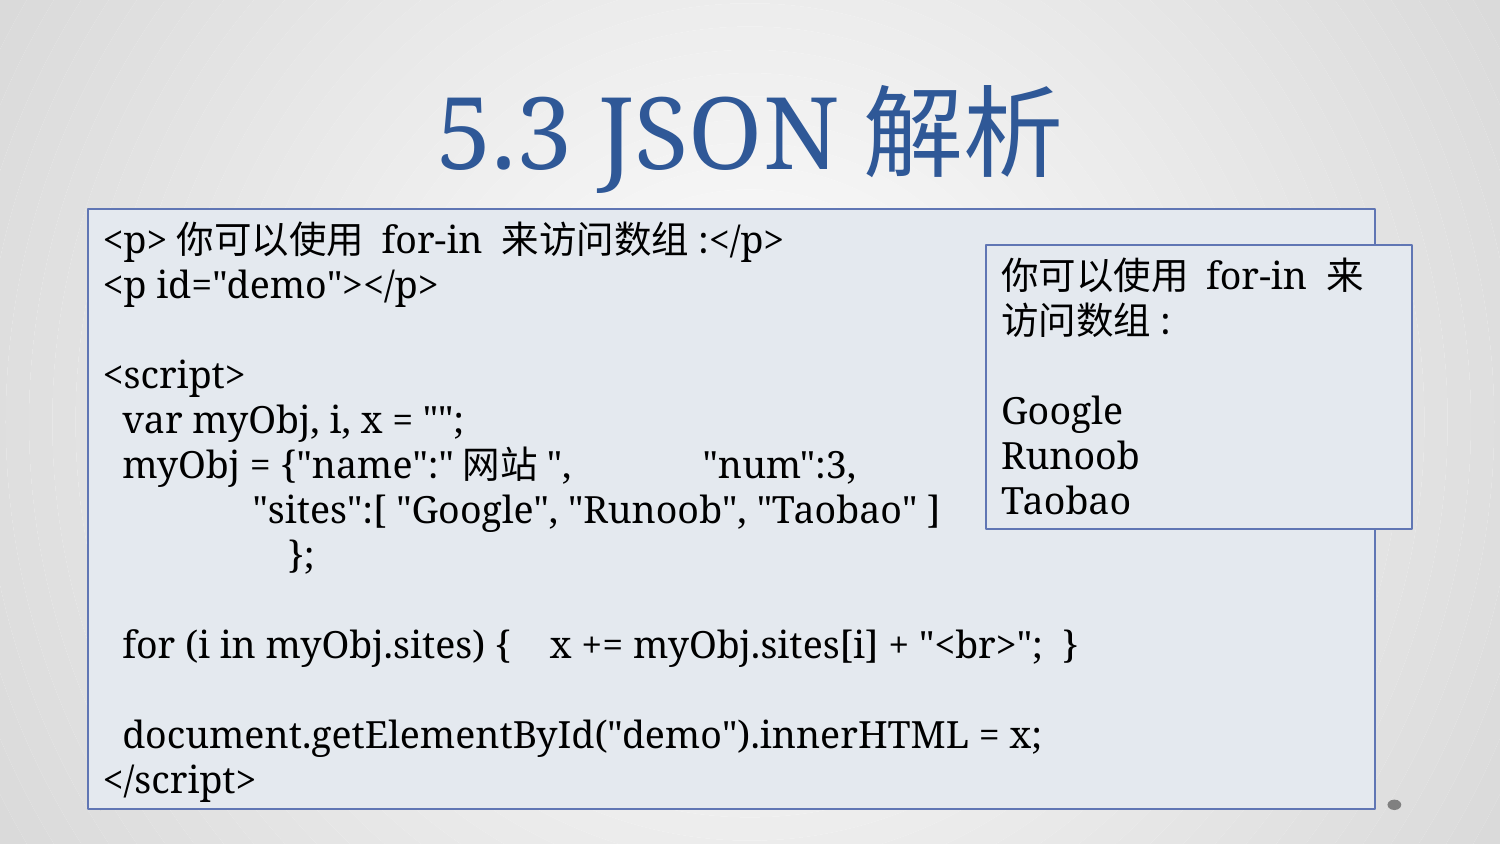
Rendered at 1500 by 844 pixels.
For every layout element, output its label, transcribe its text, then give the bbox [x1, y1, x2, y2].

text_box <p>你可以使用 for-in 来访问数组:</p> <p id="demo"></p> <script> var myObj, i, x = ""; myObj = {"name":"网站", "num":3, "sites":[ "Google", "Runoob", "Taobao" ] }; for (i in myObj.sites) { x += myObj.sites[i] + "<br>"; } document.getElementById("demo").innerHTML = x; </script> [87, 209, 1376, 809]
title 5.3 JSON解析 [75, 0, 1425, 197]
text_box 你可以使用 for-in 来访问数组: Google Runoob Taobao [986, 244, 1412, 530]
